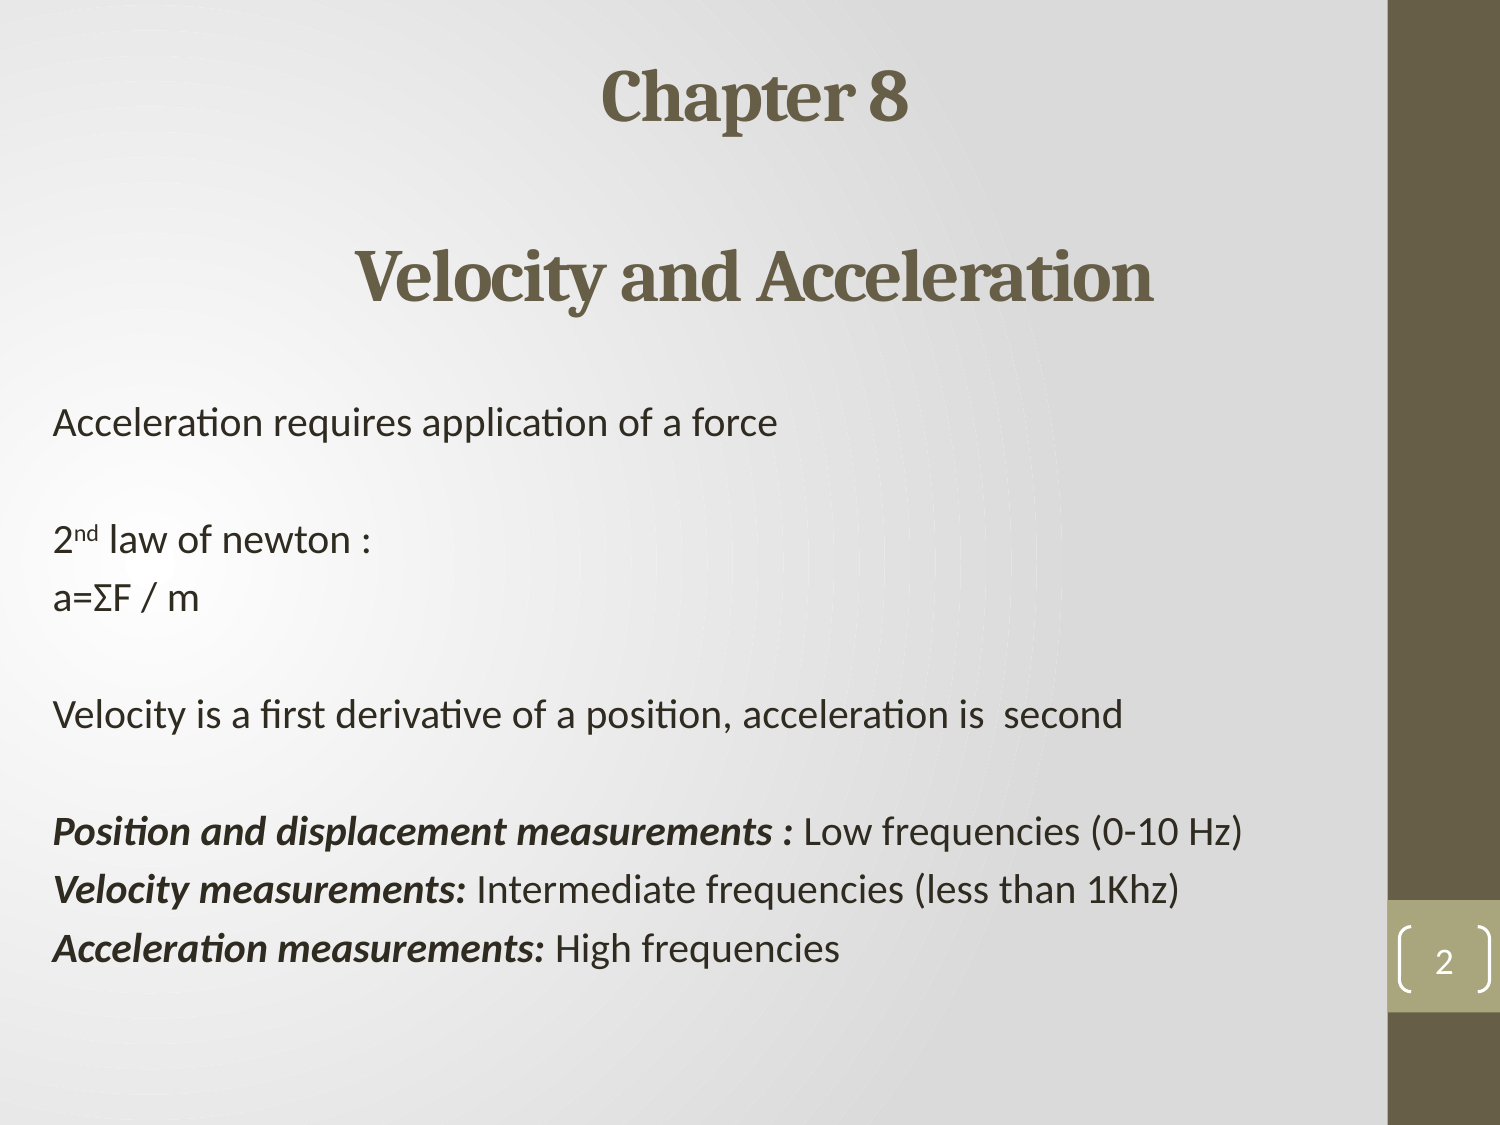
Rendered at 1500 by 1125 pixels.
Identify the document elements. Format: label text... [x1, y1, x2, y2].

list Acceleration requires application of a force 2nd law of newton : a=​​​ΣF​​ / m Velocity is a first derivative of a position, acceleration is second Position and displacement measurements : Low frequencies (0-10 Hz) Velocity measurements: Intermediate frequencies (less than 1Khz) Acceleration measurements: High frequencies [37, 329, 1397, 1088]
slide_number 2 [1397, 925, 1492, 994]
title Chapter 8 Velocity and Acceleration [103, 59, 1409, 303]
